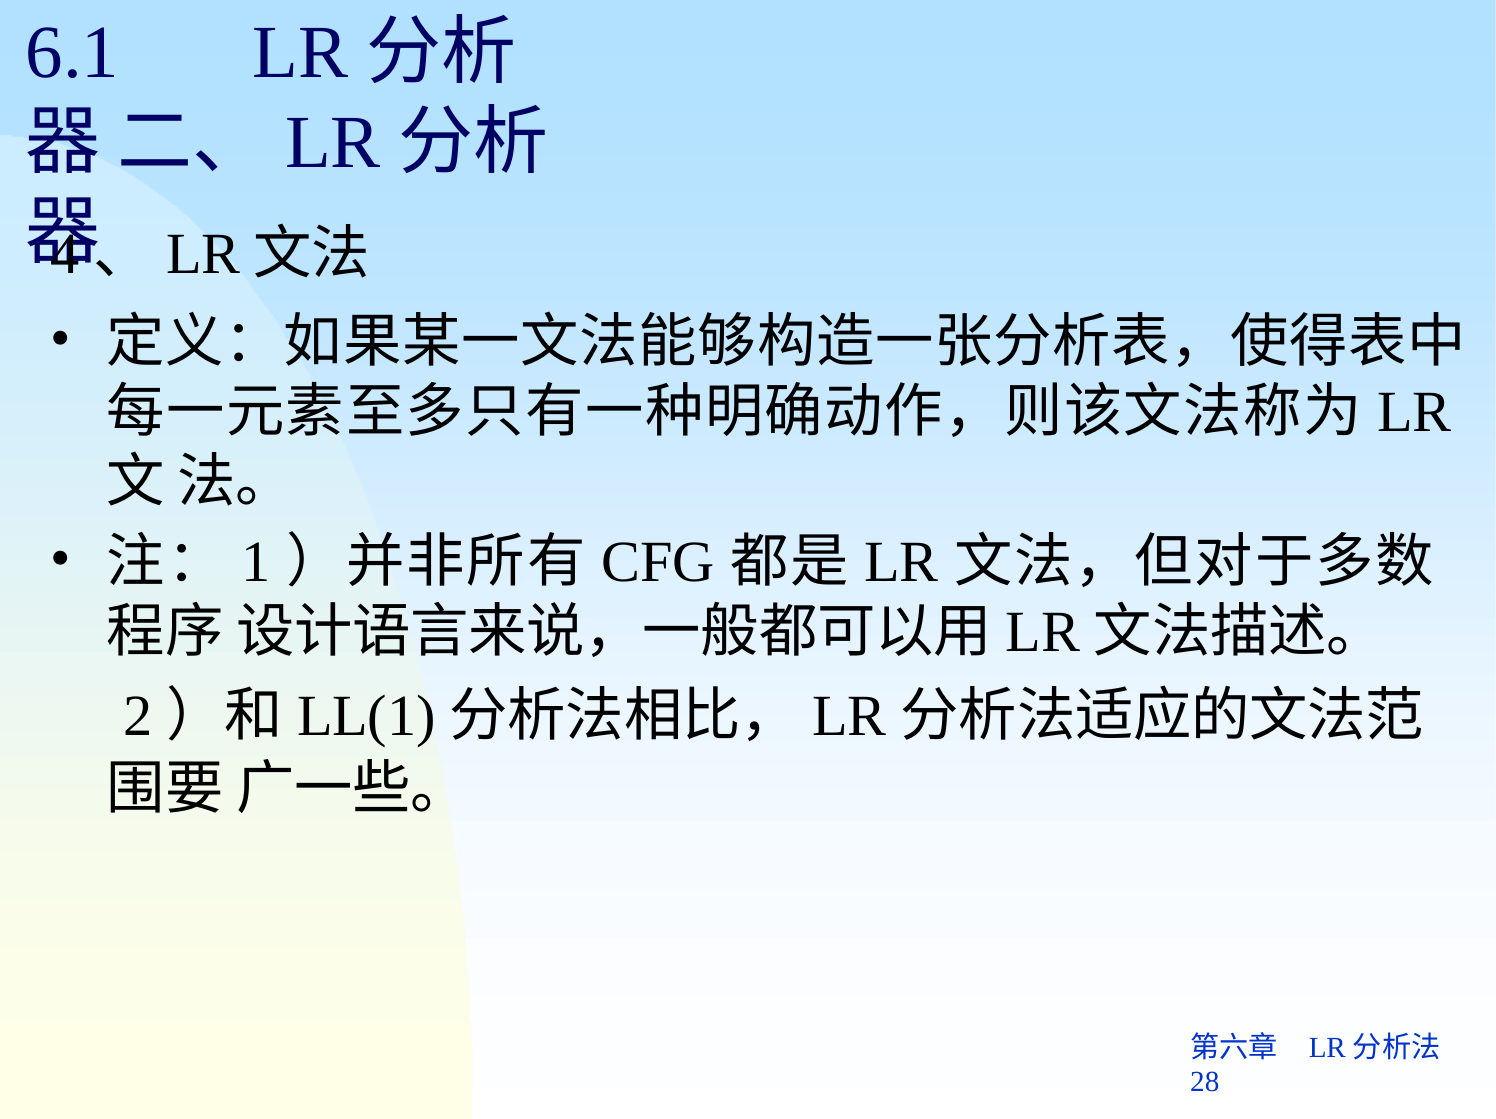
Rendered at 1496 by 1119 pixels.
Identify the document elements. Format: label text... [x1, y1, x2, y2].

slide_number 第六章 LR分析法 28 [1188, 1029, 1475, 1119]
text_box 4、LR文法 定义：如果某一文法能够构造一张分析表，使得表中 每一元素至多只有一种明确动作，则该文法称为LR文 法。 注：1）并非所有CFG都是LR文法，但对于多数程序 设计语言来说，一般都可以用LR文法描述。 2）和LL(1)分析法相比，LR分析法适应的文法范围要 广一些。 [48, 195, 1477, 821]
picture [0, 0, 1496, 1119]
title 6.1 LR分析器 二、LR分析器 [23, 0, 574, 273]
